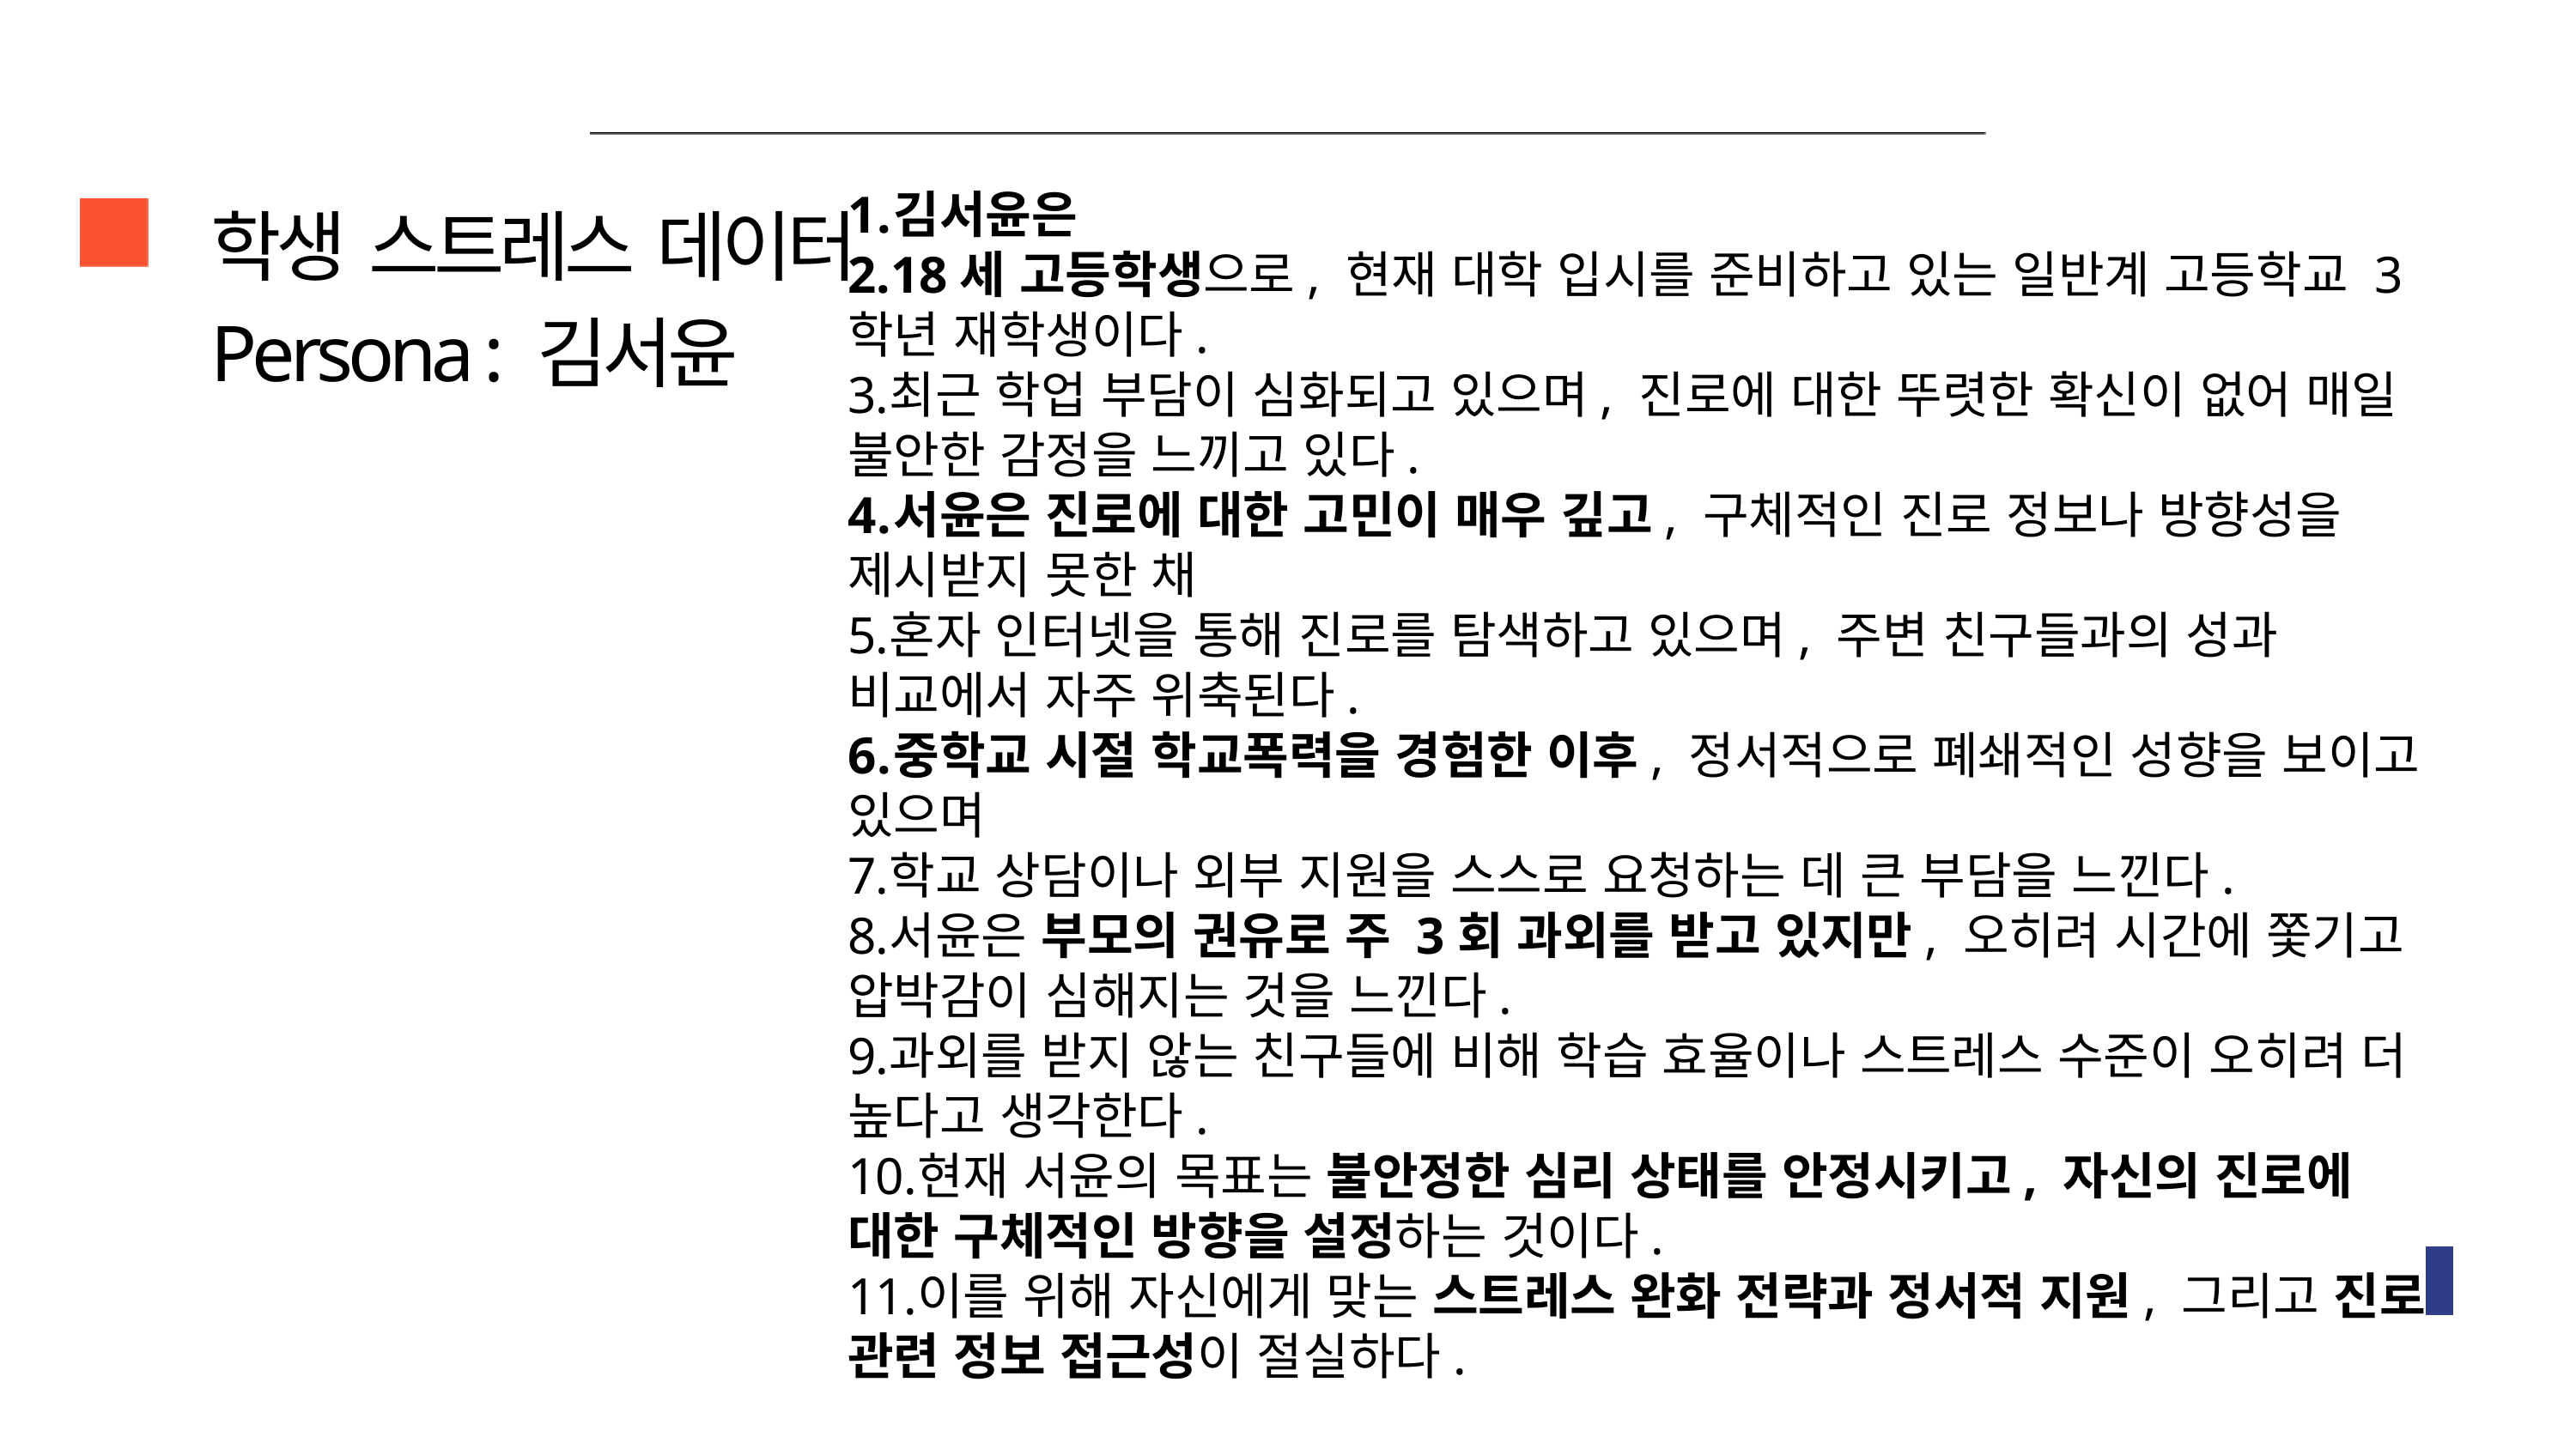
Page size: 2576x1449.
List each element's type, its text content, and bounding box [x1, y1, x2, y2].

text_box 학생 스트레스 데이터 Persona : 김서윤 [210, 183, 848, 400]
picture [2425, 1246, 2453, 1315]
picture [80, 197, 149, 267]
text_box 김서윤은 18세 고등학생으로, 현재 대학 입시를 준비하고 있는 일반계 고등학교 3학년 재학생이다. 최근 학업 부담이 심화되고 있으며, 진로에 대한 뚜렷한 확신이 없어 매일 불안한 감정을 느끼고 있다. 서윤은 진로에 대한 고민이 매우 깊고, 구체적인 진로 정보나 방향성을 제시받지 못한 채 혼자 인터넷을 통해 진로를 탐색하고 있으며, 주변 친구들과의 성과 비교에서 자주 위축된다. 중학교 시절 학교폭력을 경험한 이후, 정서적으로 폐쇄적인 성향을 보이고 있으며 학교 상담이나 외부 지원을 스스로 요청하는 데 큰 부담을 느낀다. 서윤은 부모의 권유로 주 3회 과외를 받고 있지만, 오히려 시간에 쫓기고 압박감이 심해지는 것을 느낀다. 과외를 받지 않는 친구들에 비해 학습 효율이나 스트레스 수준이 오히려 더 높다고 생각한다. 현재 서윤의 목표는 불안정한 심리 상태를 안정시키고, 자신의 진로에 대한 구체적인 방향을 설정하는 것이다. 이를 위해 자신에게 맞는 스트레스 완화 전략과 정서적 지원, 그리고 진로 관련 정보 접근성이 절실하다. [848, 183, 2439, 1396]
picture [590, 131, 1986, 135]
